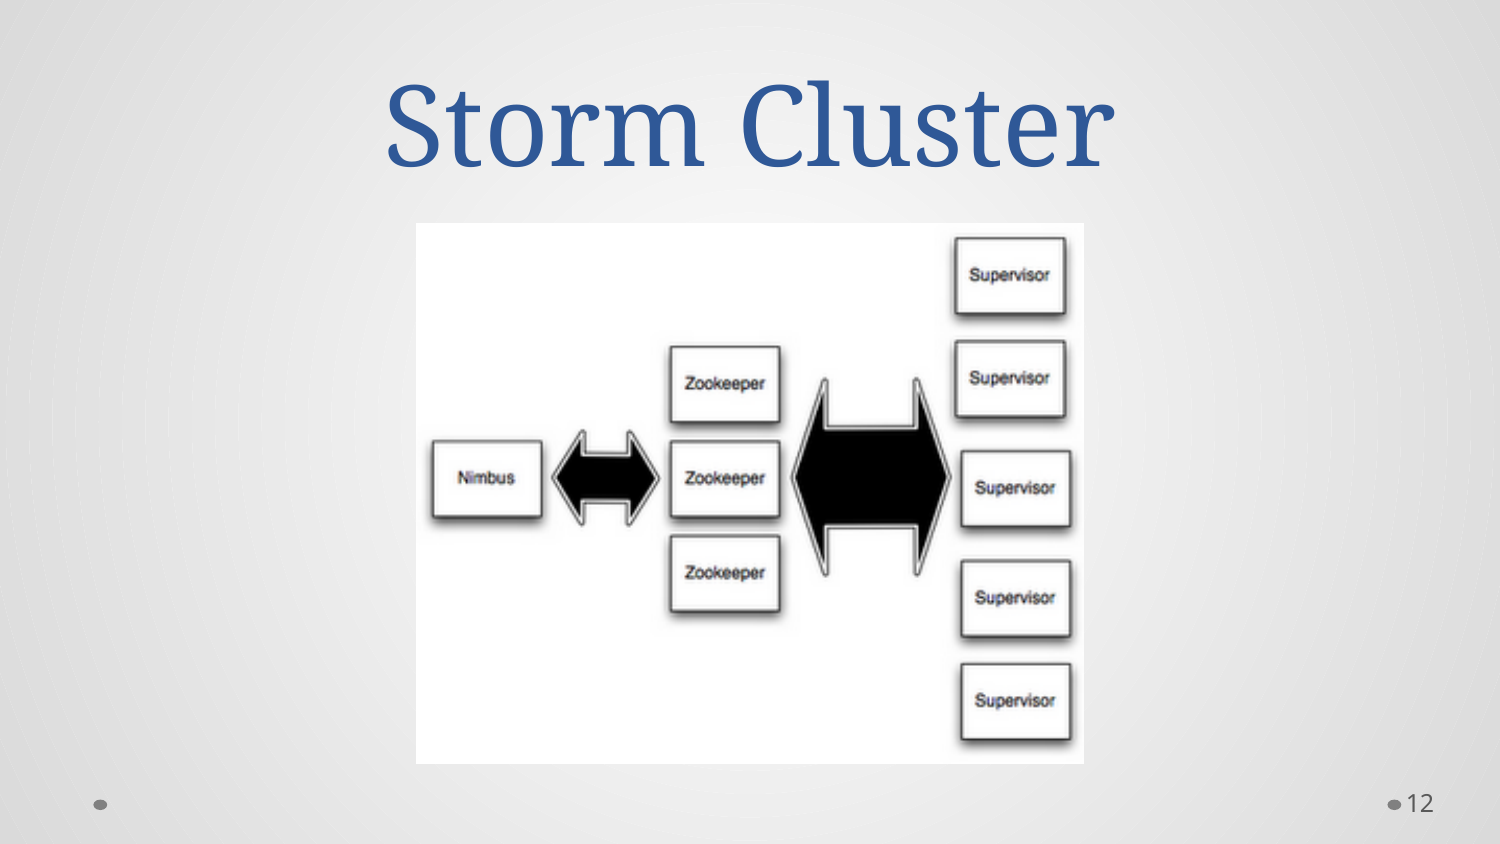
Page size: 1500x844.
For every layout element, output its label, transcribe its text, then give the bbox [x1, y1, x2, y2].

title Storm Cluster [75, 0, 1425, 197]
slide_number 11 [1401, 782, 1494, 827]
picture [416, 223, 1084, 764]
